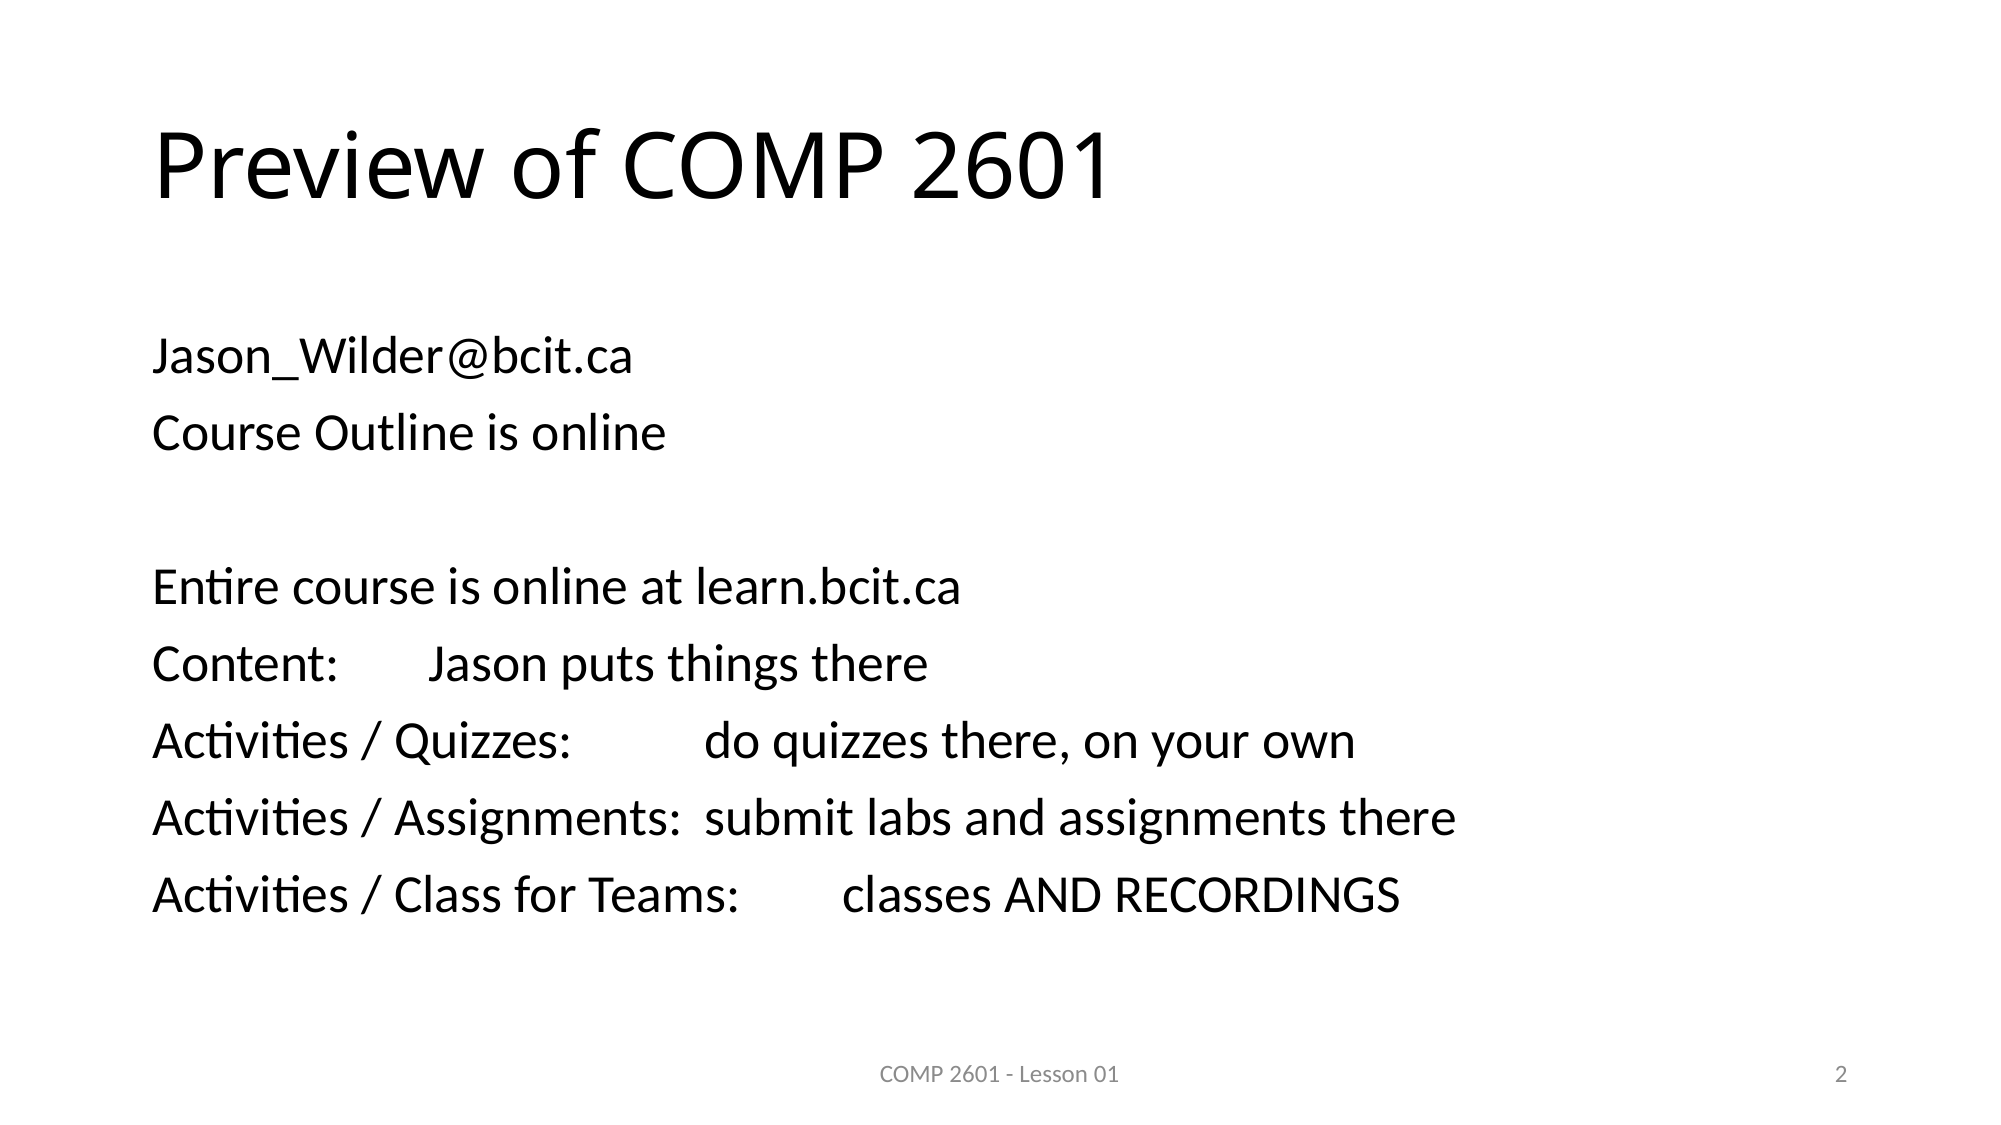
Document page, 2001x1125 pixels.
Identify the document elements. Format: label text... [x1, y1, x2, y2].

slide_number 2 [1412, 1042, 1863, 1103]
footer COMP 2601 - Lesson 01 [662, 1042, 1338, 1103]
title Preview of COMP 2601 [137, 59, 1863, 278]
list Jason_Wilder@bcit.ca Course Outline is online Entire course is online at learn.bcit.ca Content: Jason puts things there Activities / Quizzes: do quizzes there, on your own Activities / Assignments: submit labs and assignments there Activities / Class for Teams: classes AND RECORDINGS [137, 299, 1863, 1014]
